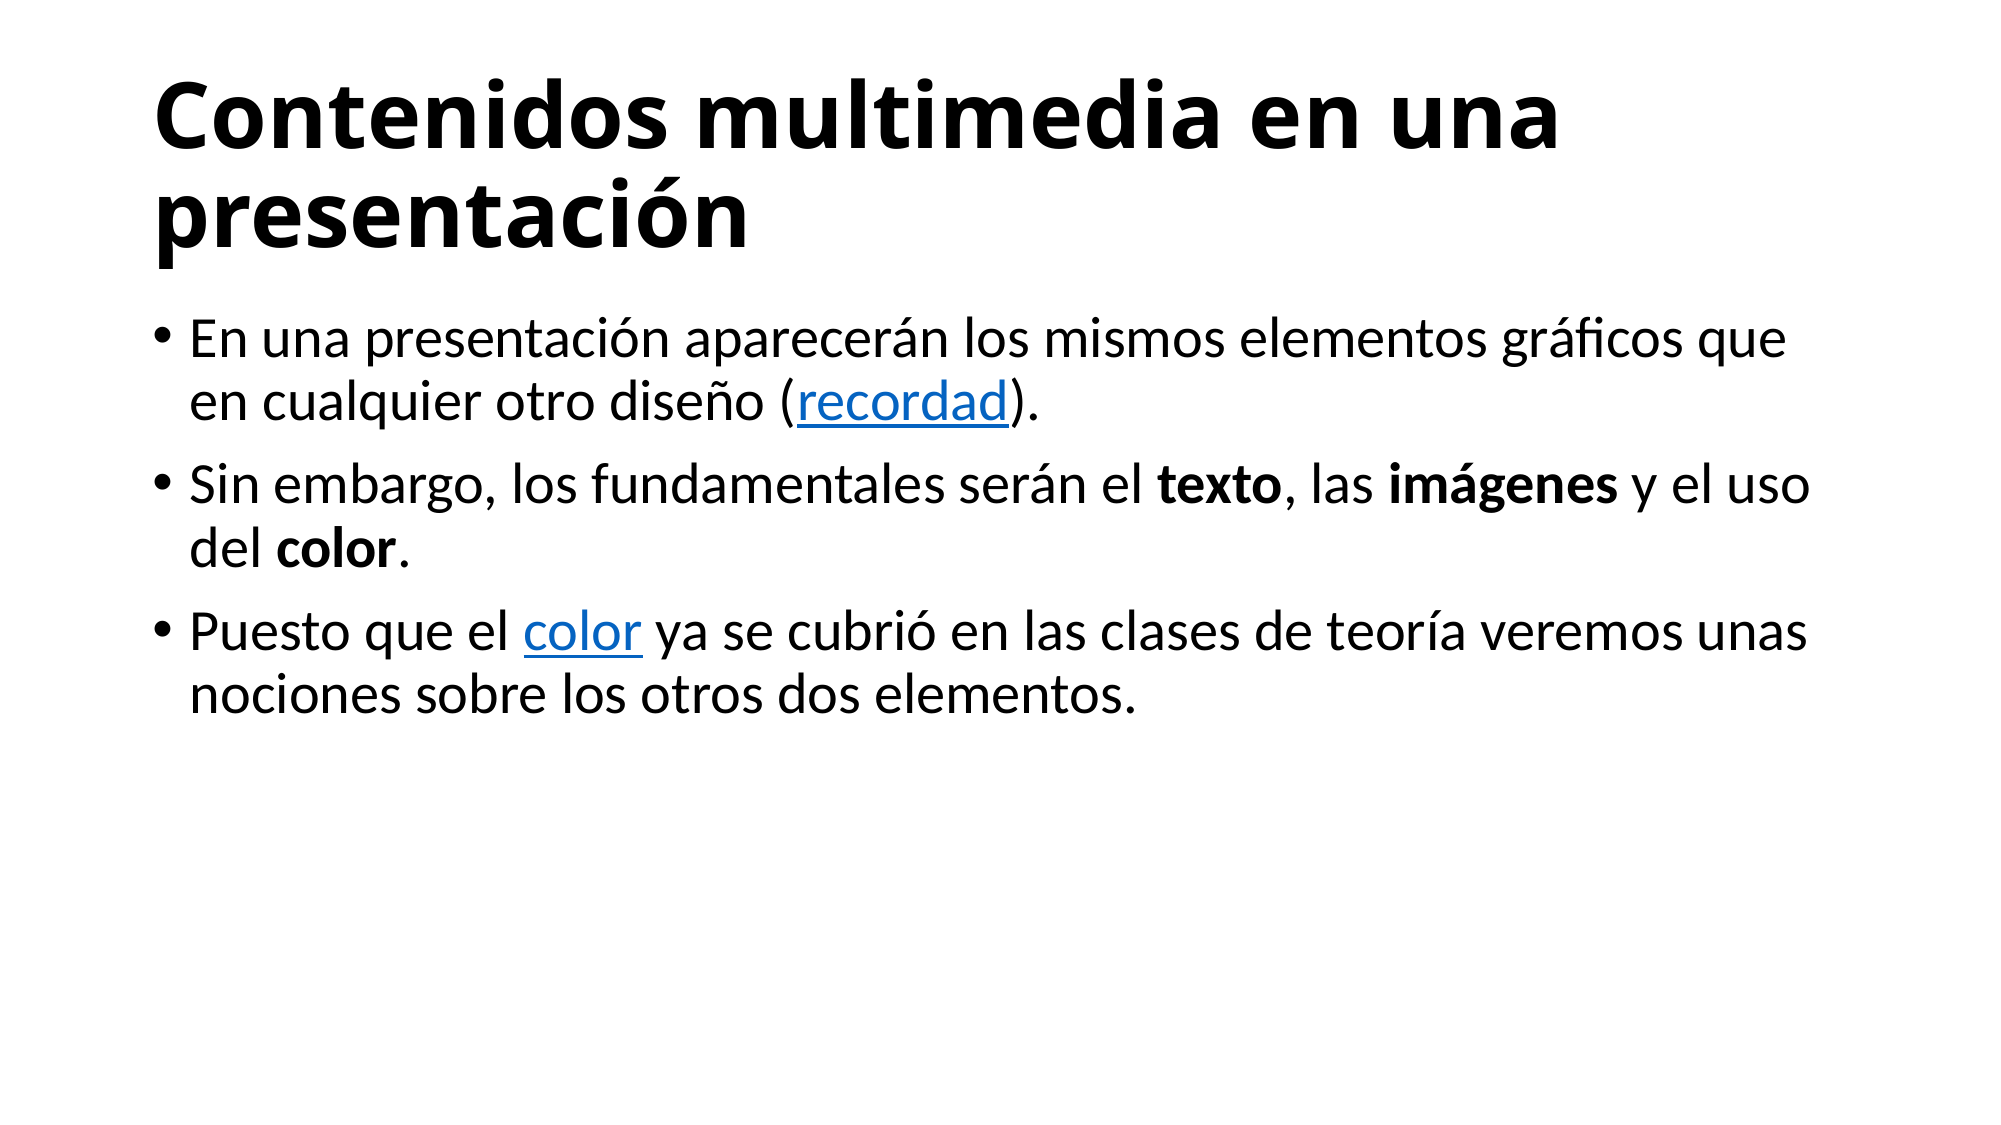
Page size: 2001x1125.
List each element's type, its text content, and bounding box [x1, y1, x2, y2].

list En una presentación aparecerán los mismos elementos gráficos que en cualquier otro diseño (recordad). Sin embargo, los fundamentales serán el texto, las imágenes y el uso del color. Puesto que el color ya se cubrió en las clases de teoría veremos unas nociones sobre los otros dos elementos. [137, 299, 1863, 1014]
title Contenidos multimedia en una presentación [137, 59, 1863, 278]
